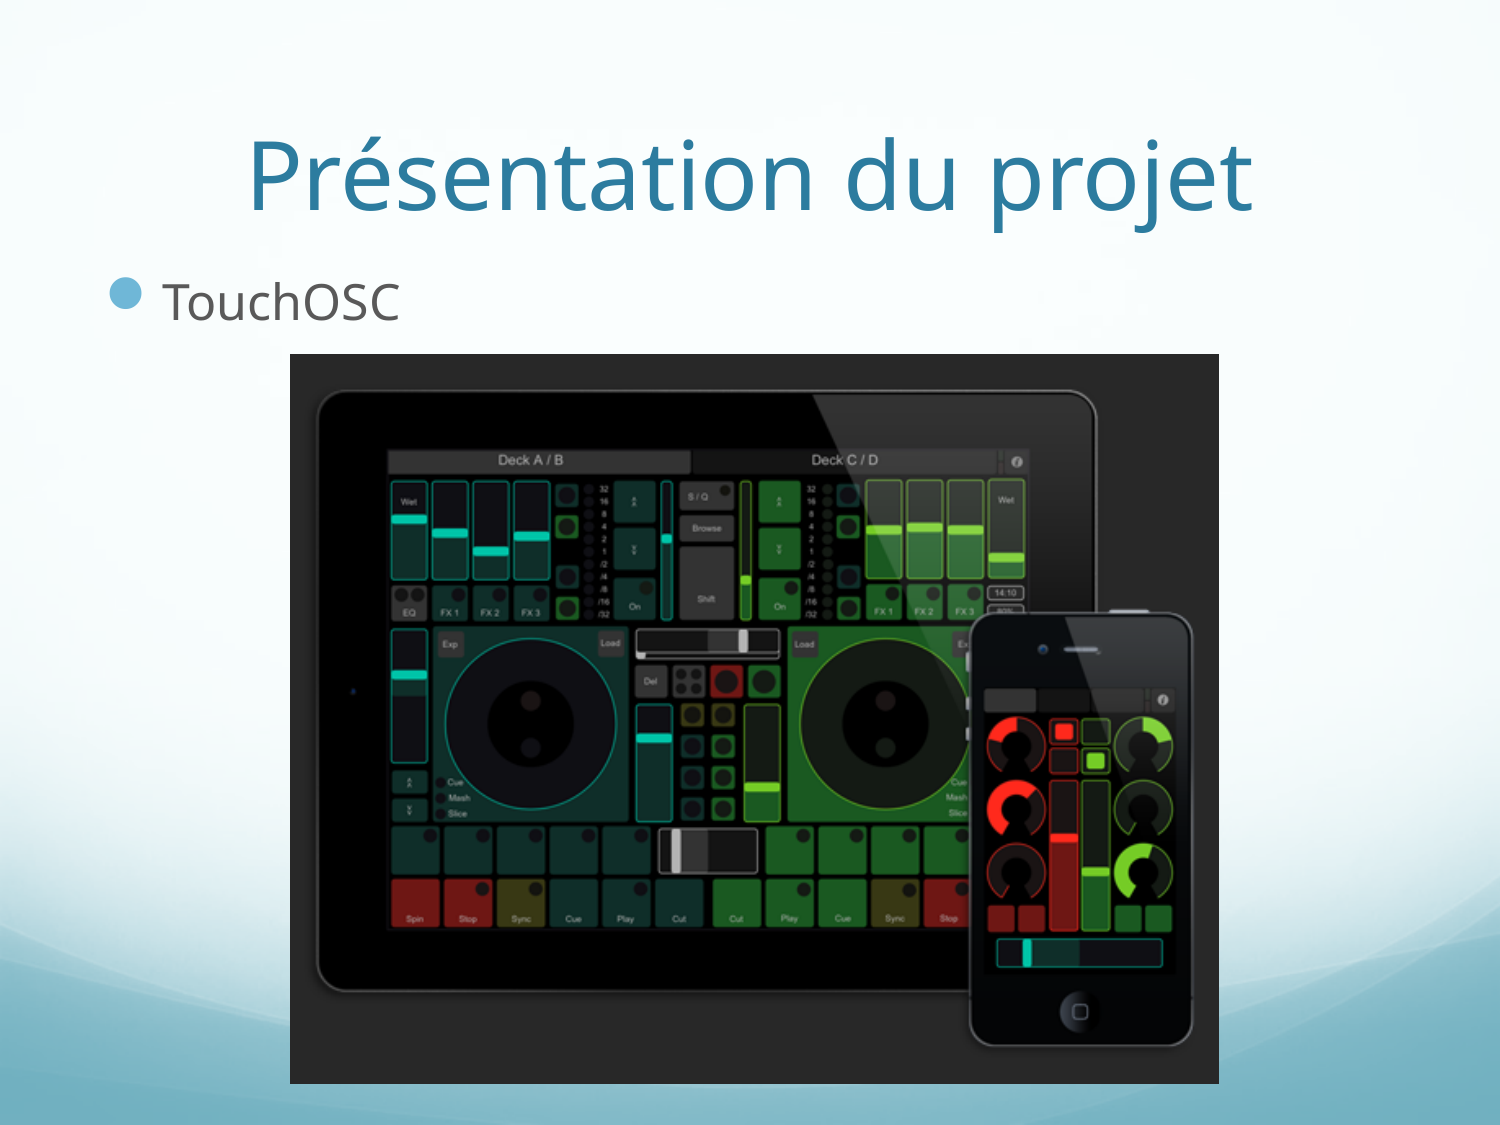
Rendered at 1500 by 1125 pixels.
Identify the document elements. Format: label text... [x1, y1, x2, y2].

title Présentation du projet [90, 17, 1410, 237]
picture [289, 353, 1219, 1085]
list TouchOSC [90, 262, 1410, 975]
